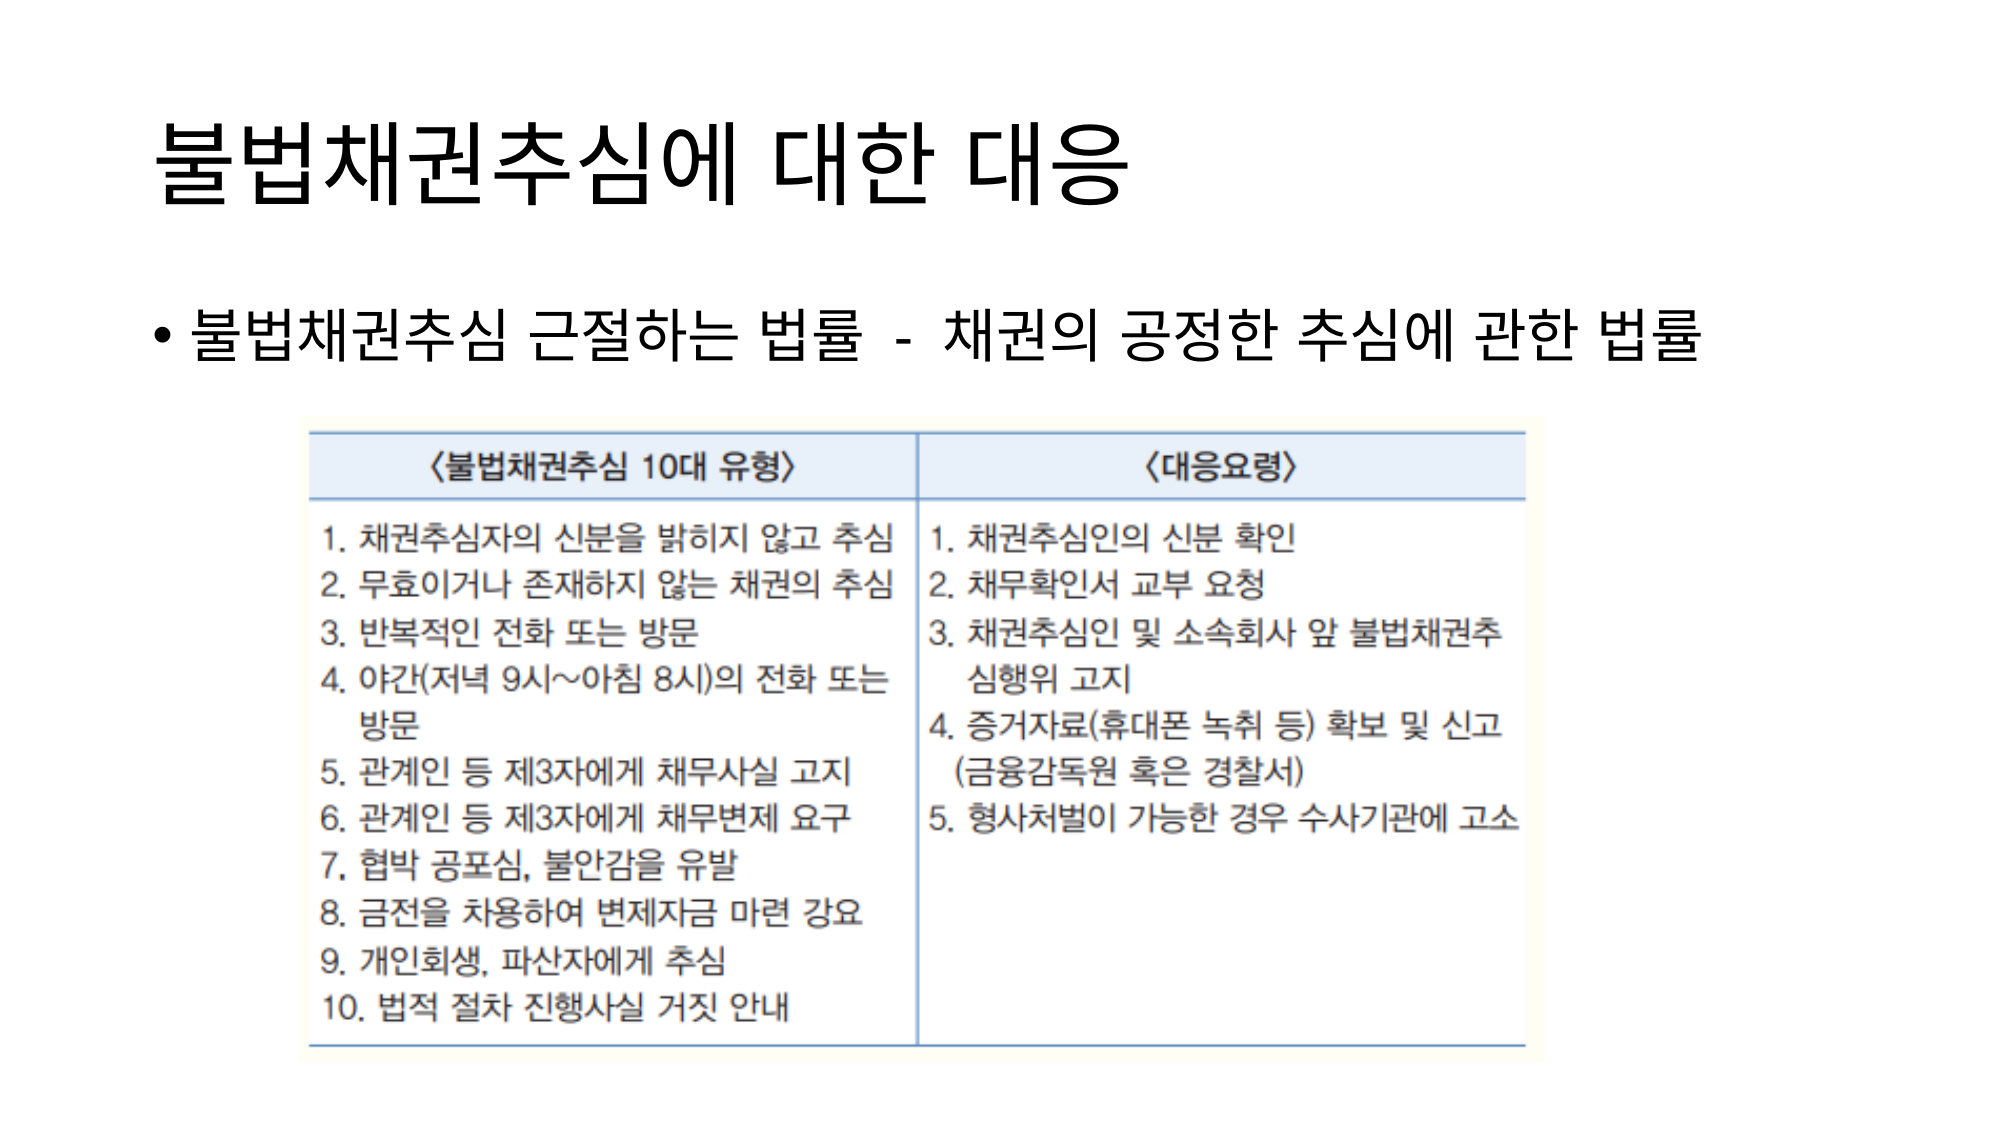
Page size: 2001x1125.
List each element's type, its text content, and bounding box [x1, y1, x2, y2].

title 불법채권추심에 대한 대응 [137, 59, 1863, 278]
list 불법채권추심 근절하는 법률 - 채권의 공정한 추심에 관한 법률 [137, 299, 1863, 1014]
picture [299, 416, 1545, 1063]
